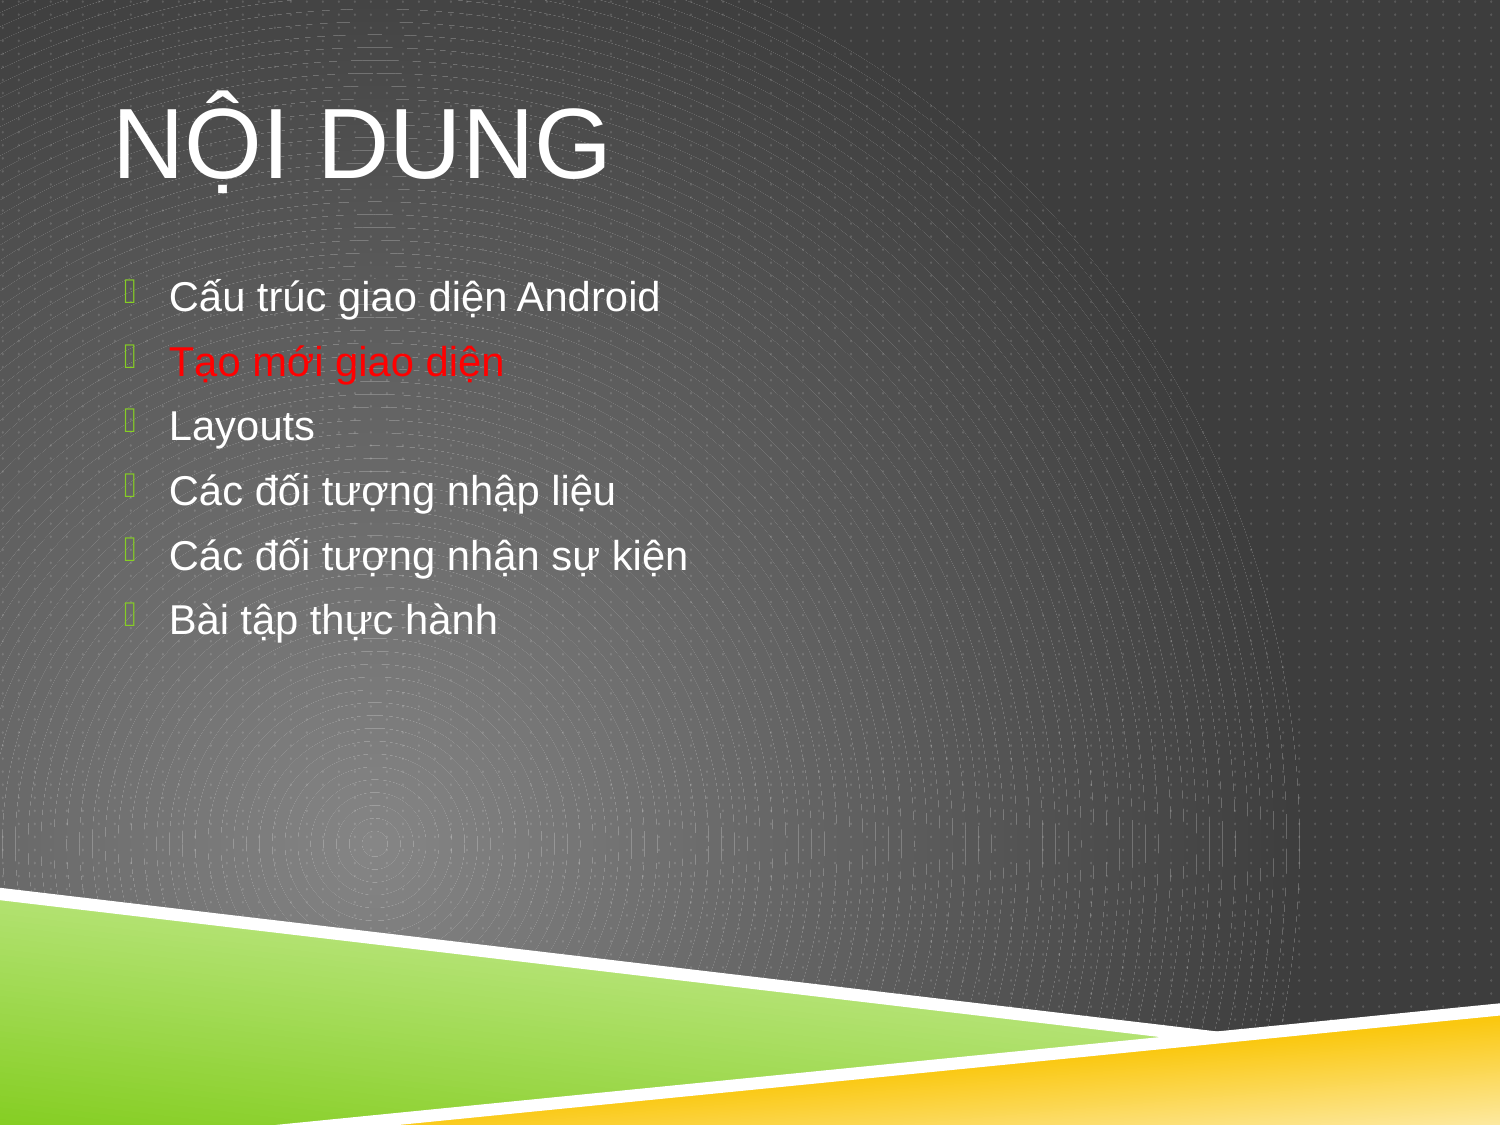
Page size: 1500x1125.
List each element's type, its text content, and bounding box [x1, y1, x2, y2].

title NỘI DUNG [112, 45, 1388, 233]
list Cấu trúc giao diện Android Tạo mới giao diện Layouts Các đối tượng nhập liệu Các đối tượng nhận sự kiện Bài tập thực hành [112, 262, 1388, 875]
